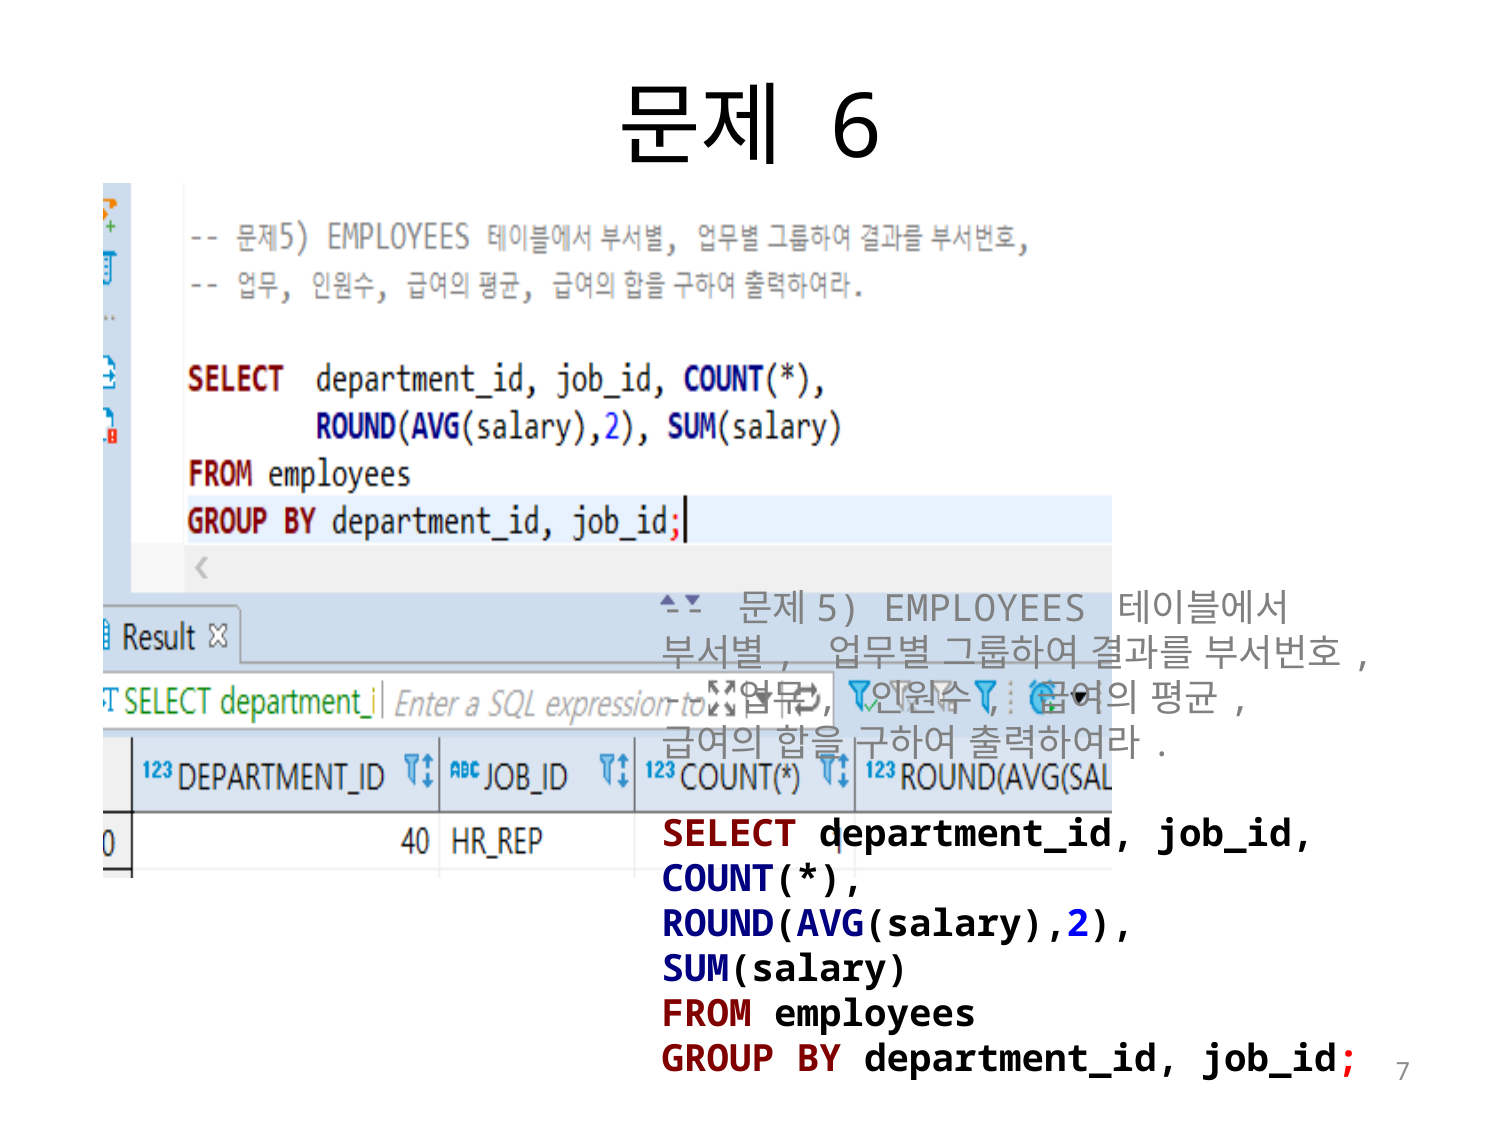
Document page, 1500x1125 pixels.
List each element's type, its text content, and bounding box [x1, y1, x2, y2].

title 문제 6 [103, 59, 1397, 184]
picture [102, 183, 1113, 878]
text_box -- 문제5) EMPLOYEES 테이블에서 부서별, 업무별 그룹하여 결과를 부서번호, -- 업무, 인원수, 급여의 평균, 급여의 합을 구하여 출력하여라. SELECT department_id, job_id, COUNT(*), ROUND(AVG(salary),2), SUM(salary) FROM employees GROUP BY department_id, job_id; [646, 577, 1397, 1087]
slide_number 7 [1074, 1042, 1425, 1103]
